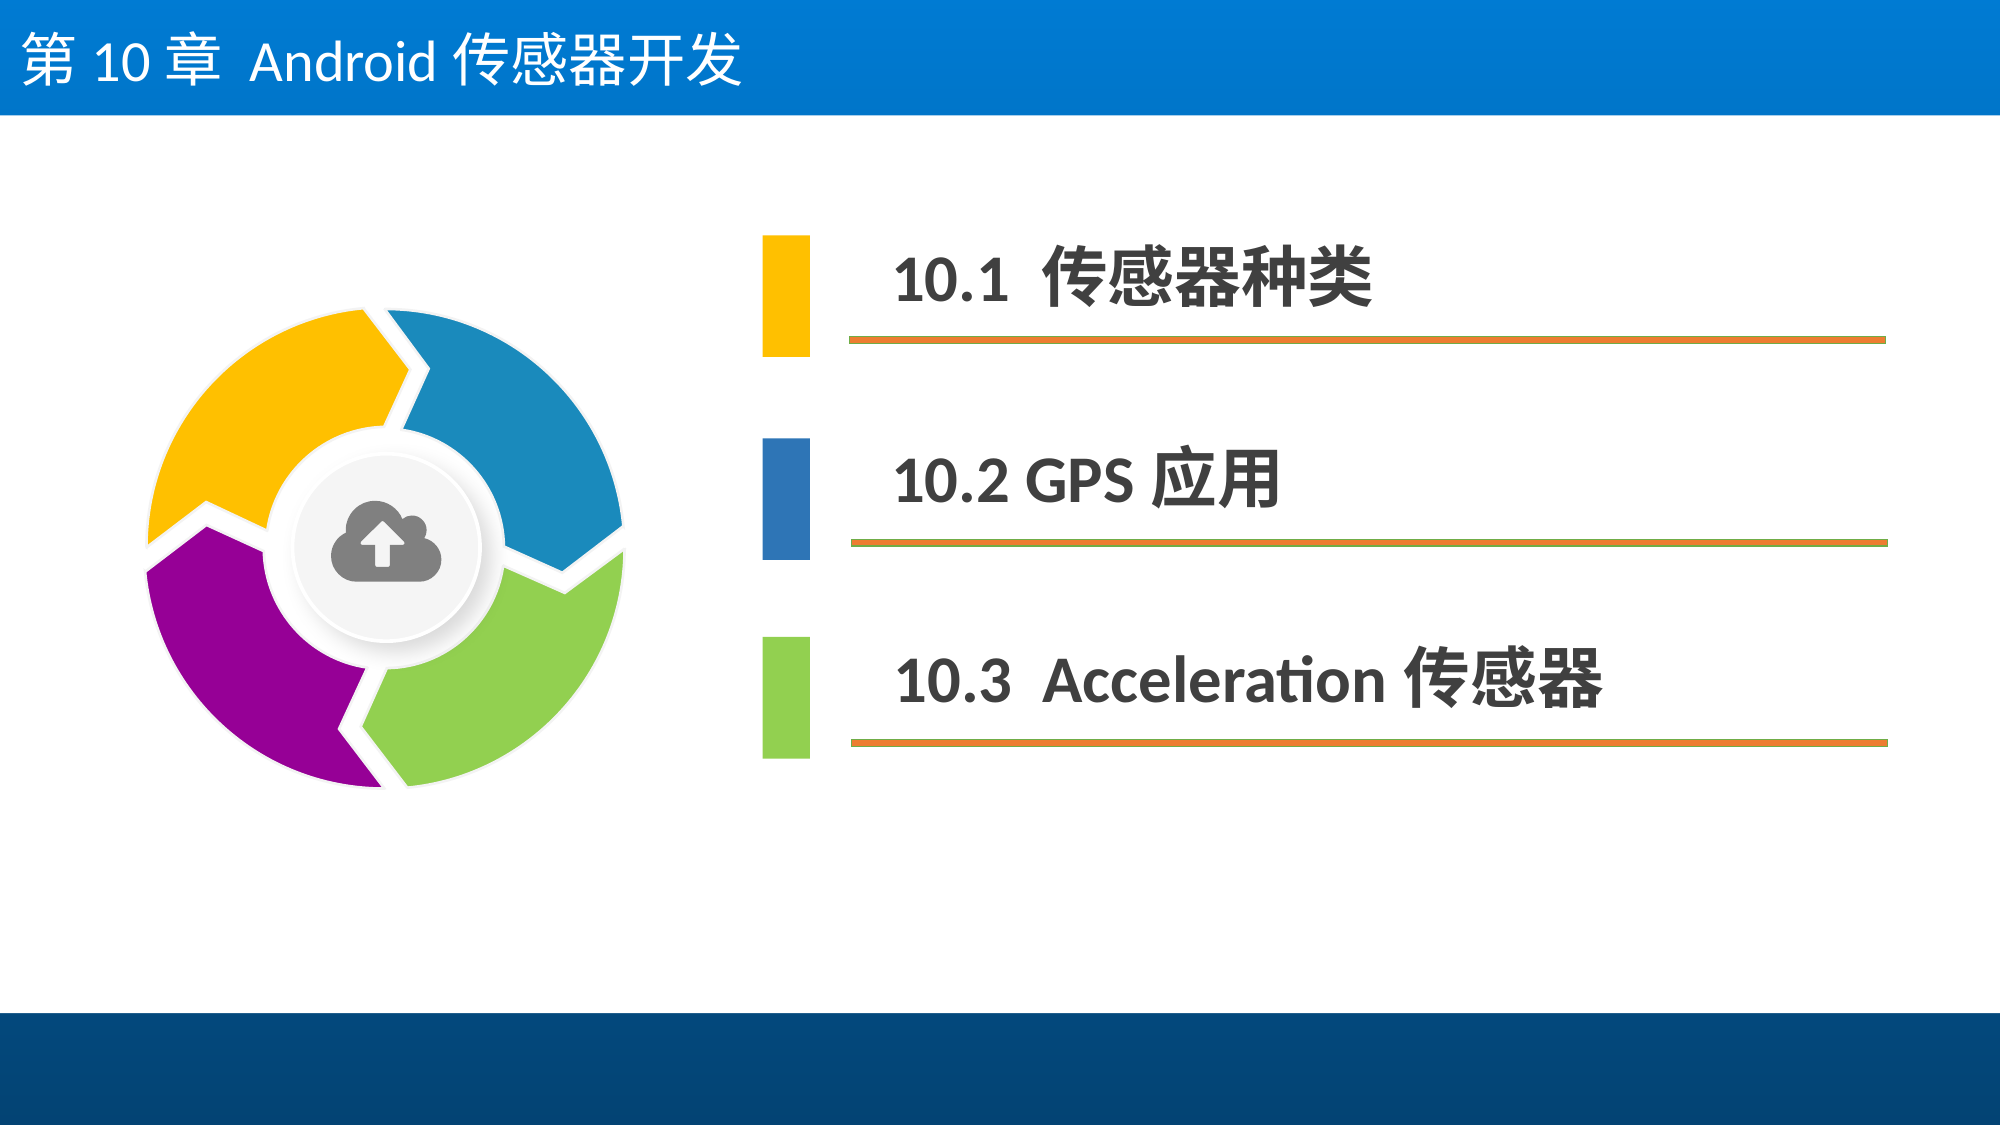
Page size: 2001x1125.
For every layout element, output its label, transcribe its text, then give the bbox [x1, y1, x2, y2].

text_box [145, 308, 625, 789]
text_box 第10章 Android传感器开发 [4, 16, 759, 101]
text_box 10.3 Acceleration传感器 [878, 640, 1941, 712]
text_box 10.1 传感器种类 [876, 239, 1728, 311]
text_box [762, 234, 811, 358]
text_box [851, 539, 1888, 547]
text_box 10.2 GPS应用 [876, 440, 1823, 511]
text_box [762, 437, 811, 561]
text_box [851, 739, 1888, 747]
text_box [849, 336, 1886, 344]
text_box [0, 114, 2000, 1014]
text_box [762, 636, 811, 760]
